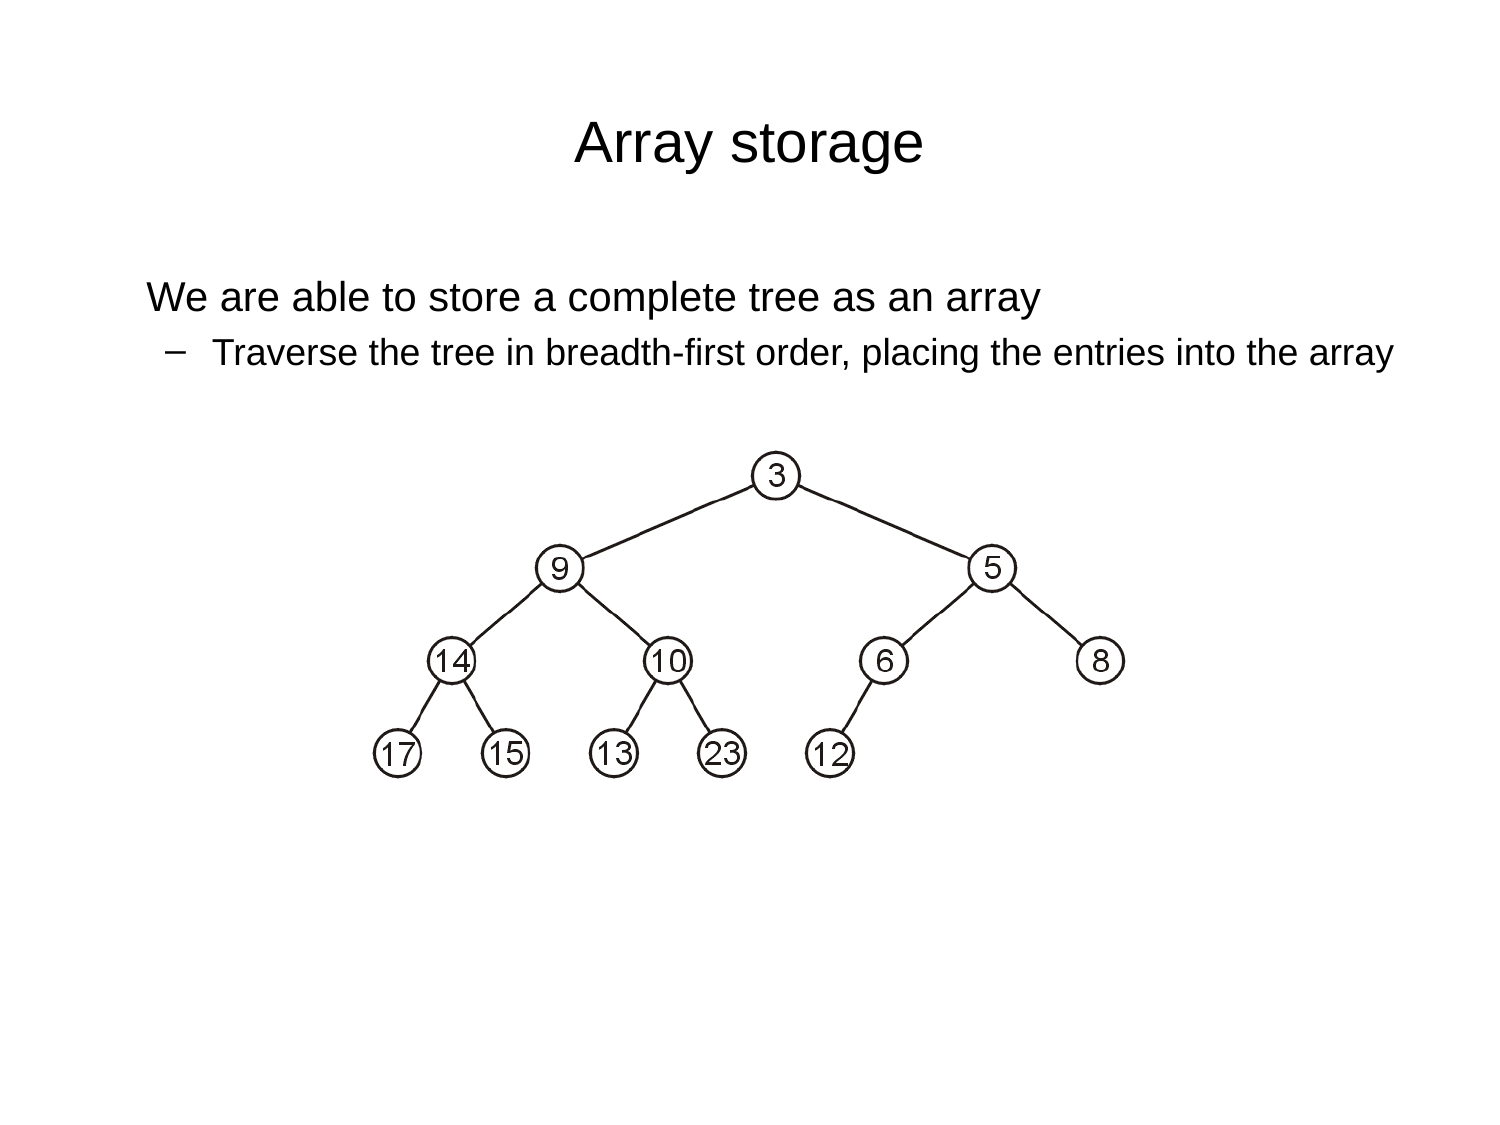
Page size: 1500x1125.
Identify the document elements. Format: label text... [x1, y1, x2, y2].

picture [366, 444, 1131, 784]
title Array storage [74, 44, 1426, 233]
list We are able to store a complete tree as an array Traverse the tree in breadth-first order, placing the entries into the array [74, 262, 1426, 1006]
